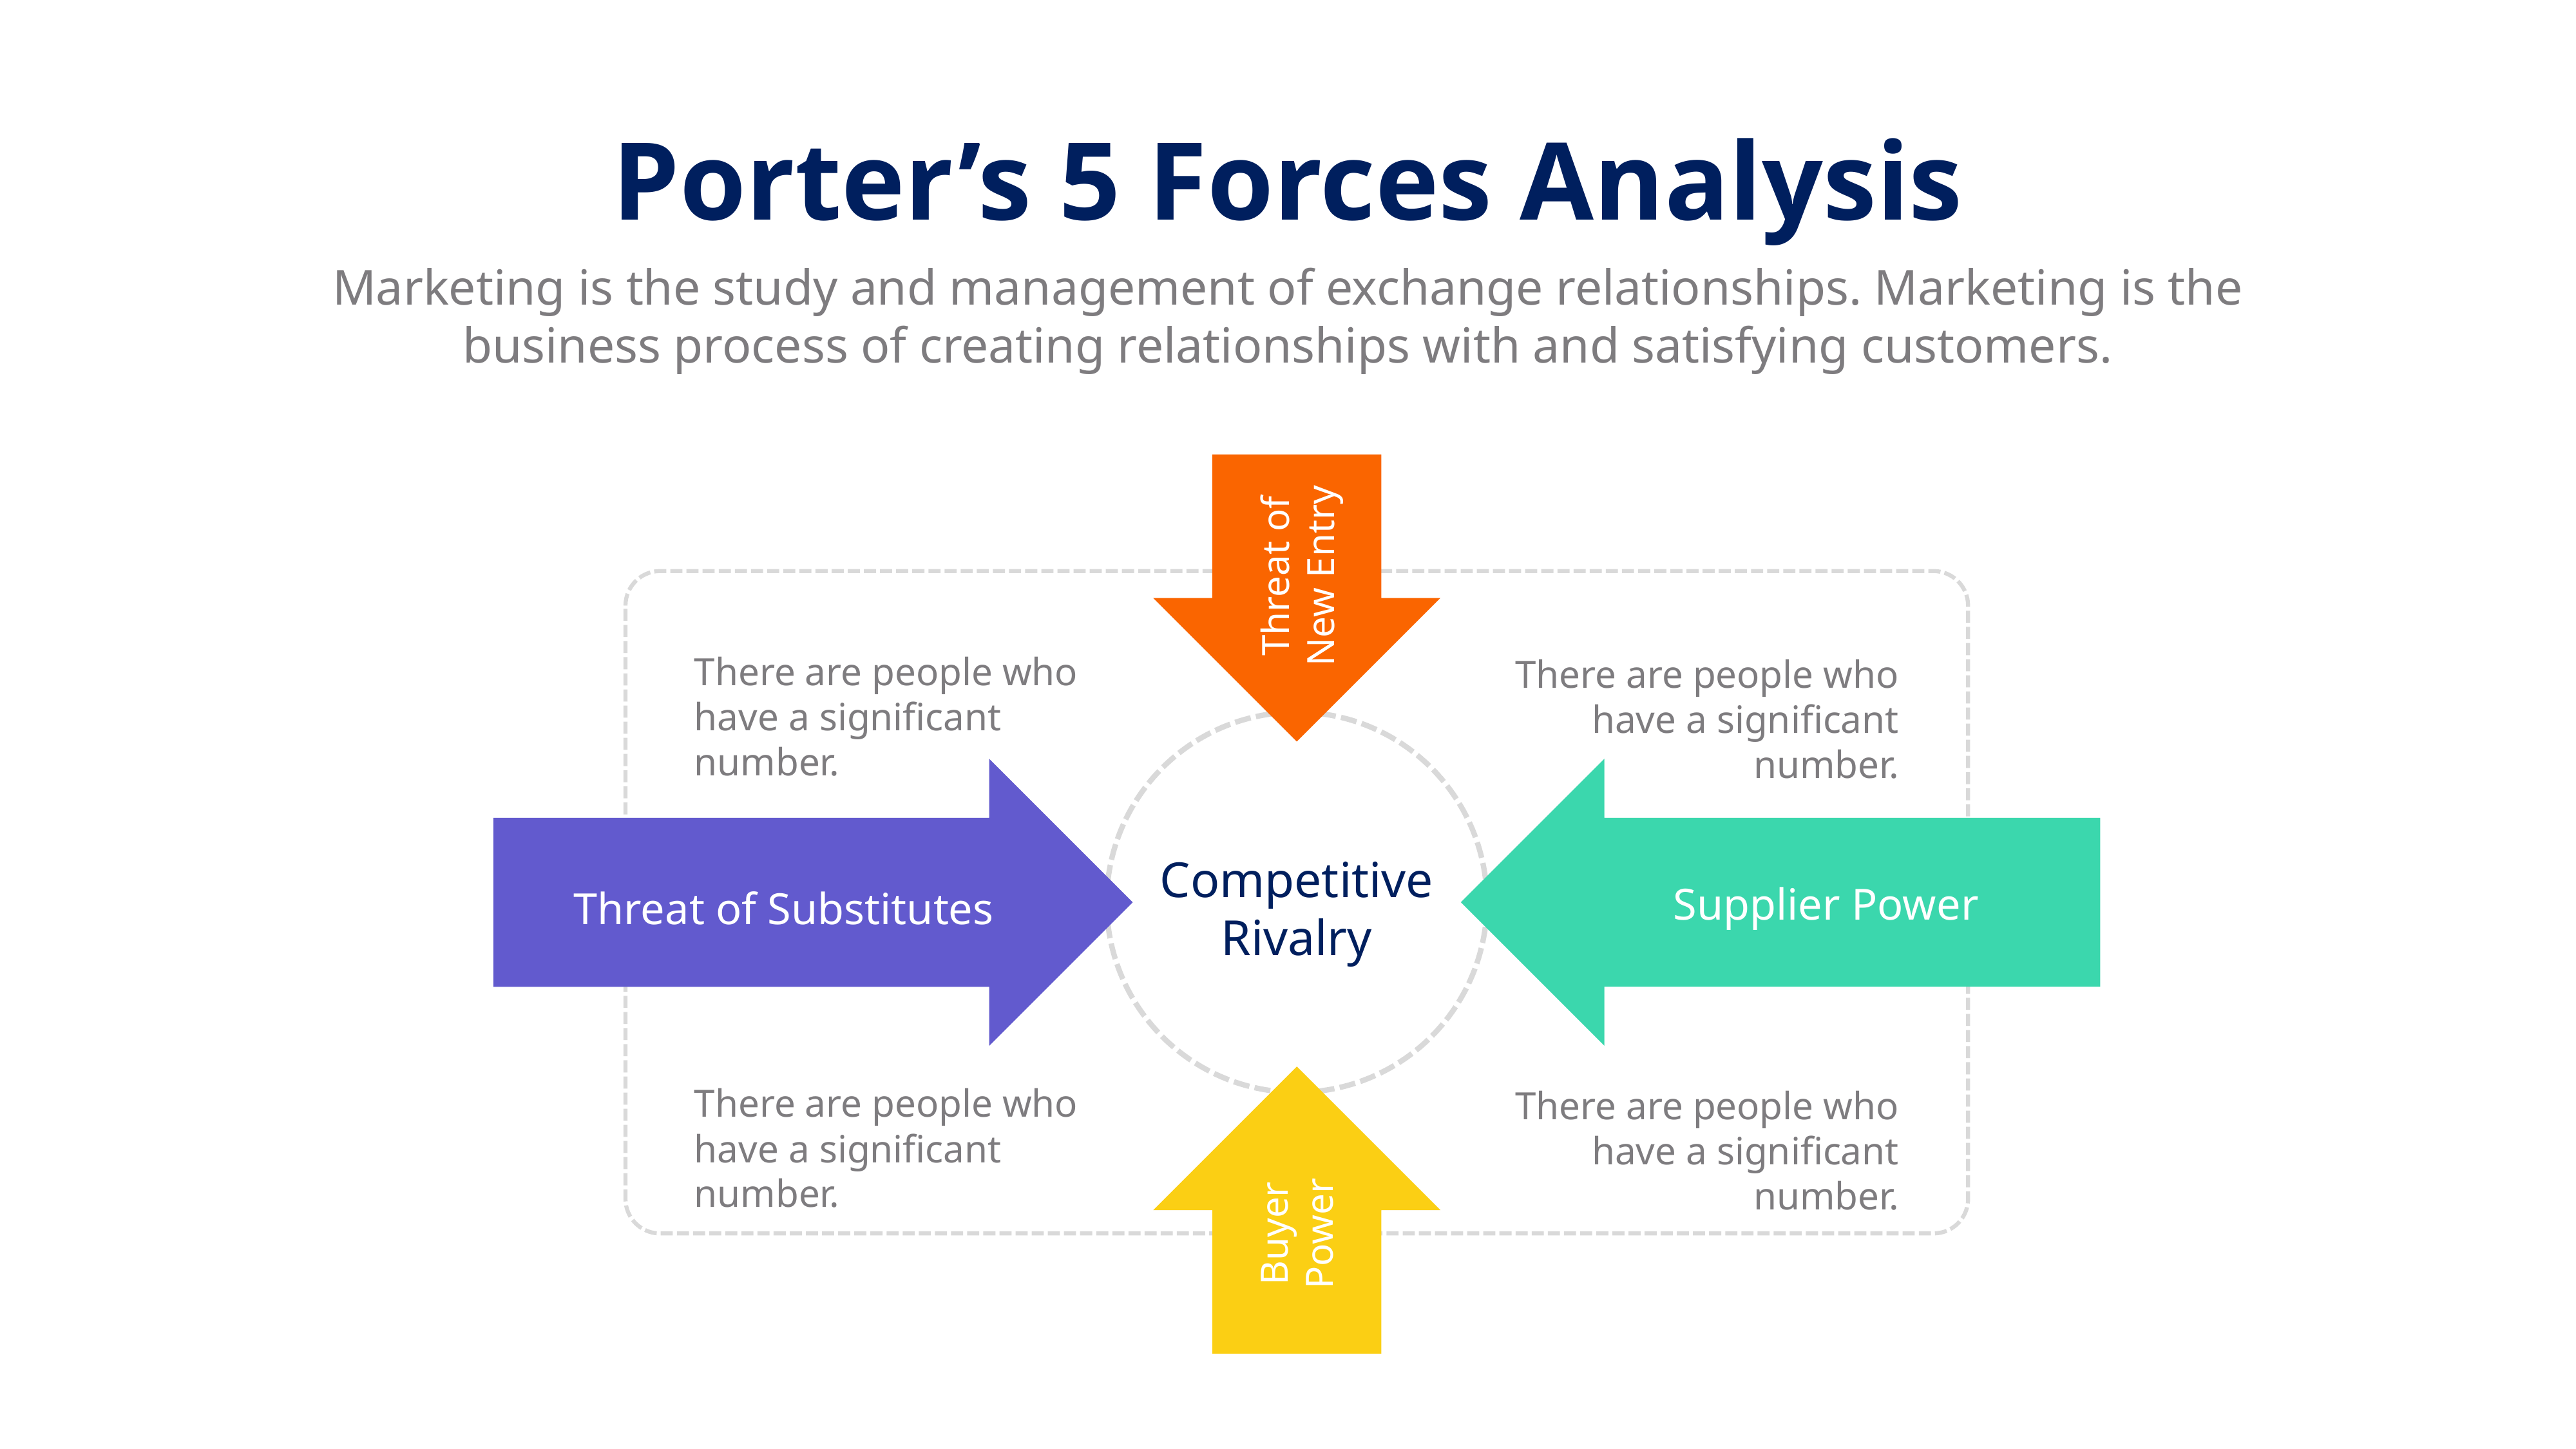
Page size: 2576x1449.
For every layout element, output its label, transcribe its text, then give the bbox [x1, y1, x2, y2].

text_box [1151, 453, 1442, 743]
text_box Porter’s 5 Forces Analysis [602, 108, 1973, 247]
text_box Buyer Power [1250, 1144, 1340, 1323]
text_box [1154, 1065, 1440, 1354]
text_box Threat of New Entry [1252, 454, 1342, 697]
text_box Competitive Rivalry [1137, 849, 1456, 965]
text_box There are people who have a significant number. [685, 1075, 1154, 1220]
text_box Threat of Substitutes [520, 882, 1047, 934]
text_box There are people who have a significant number. [1440, 1077, 1909, 1222]
text_box [1460, 791, 2101, 1048]
text_box Marketing is the study and management of exchange relationships. Marketing is the business process of creating relationships with and satisfying customers. [281, 251, 2295, 377]
text_box There are people who have a significant number. [685, 643, 1154, 788]
text_box [492, 788, 1134, 1048]
text_box Supplier Power [1618, 876, 2034, 929]
text_box s [625, 570, 1969, 1235]
text_box There are people who have a significant number. [1440, 645, 1909, 791]
